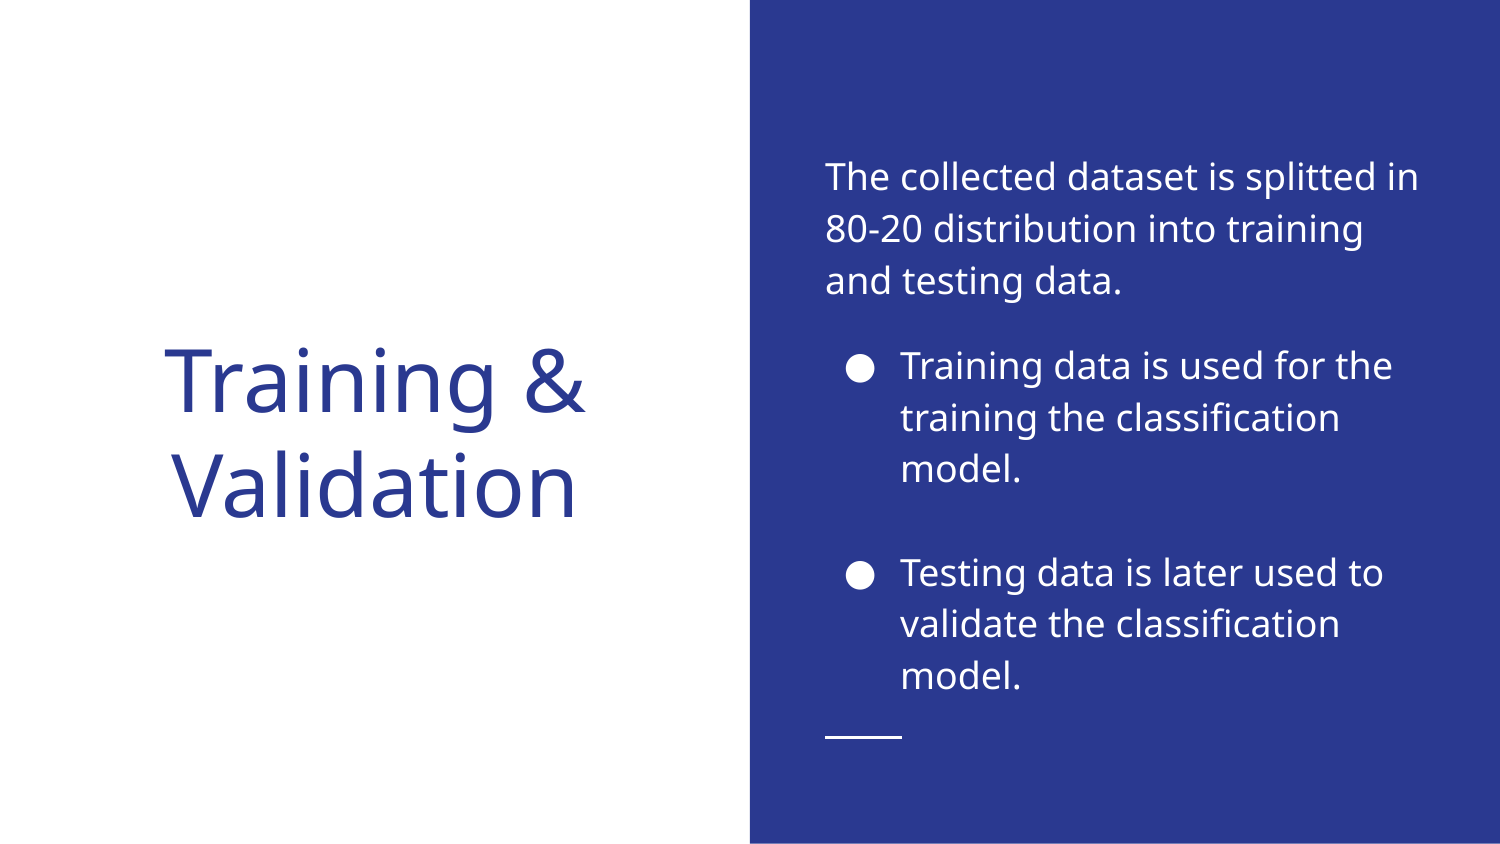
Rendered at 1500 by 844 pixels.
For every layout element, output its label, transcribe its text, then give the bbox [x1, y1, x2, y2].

list The collected dataset is splitted in 80-20 distribution into training and testing data. Training data is used for the training the classification model. Testing data is later used to validate the classification model. [810, 118, 1440, 725]
title Training & Validation [43, 293, 708, 551]
